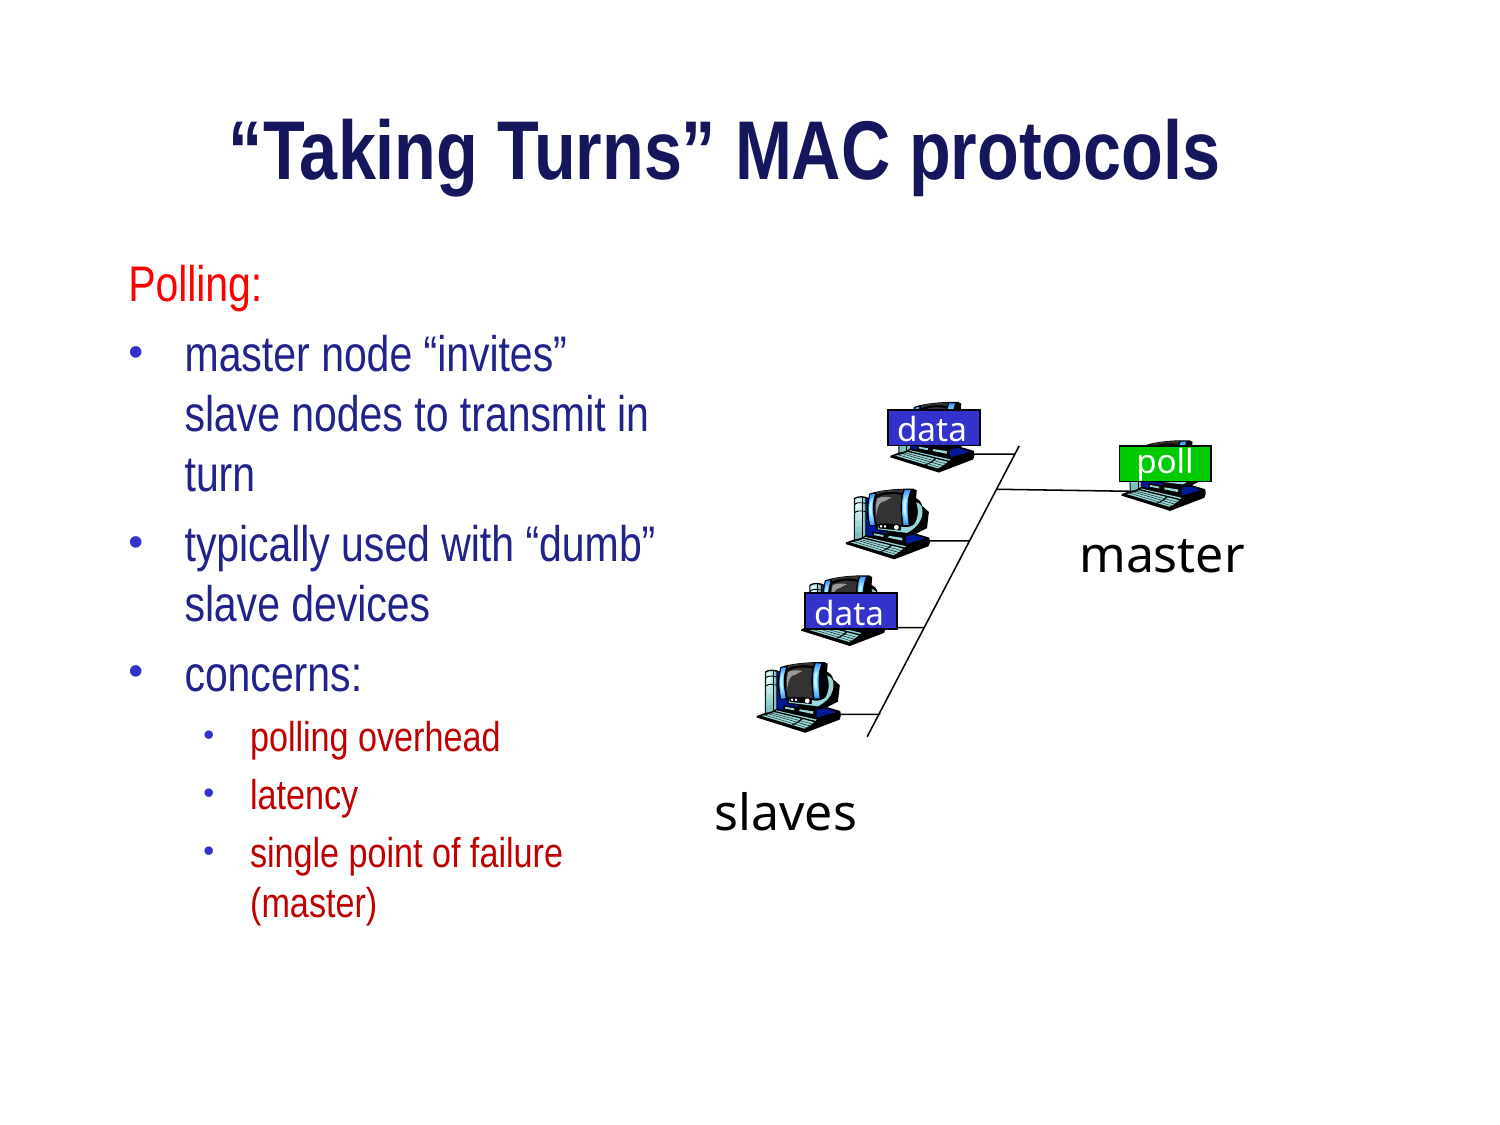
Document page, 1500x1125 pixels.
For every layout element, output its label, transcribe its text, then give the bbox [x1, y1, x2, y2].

title “Taking Turns” MAC protocols [87, 67, 1363, 225]
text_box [1121, 496, 1208, 512]
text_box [1119, 433, 1212, 489]
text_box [798, 584, 900, 641]
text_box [882, 401, 983, 457]
list Polling: master node “invites” slave nodes to transmit in turn typically used with “dumb” slave devices concerns: polling overhead latency single point of failure (master) [113, 243, 681, 1007]
text_box slaves [699, 772, 873, 848]
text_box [800, 574, 887, 583]
text_box master [1064, 515, 1260, 591]
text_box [756, 661, 843, 733]
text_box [889, 466, 976, 473]
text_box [845, 487, 932, 560]
